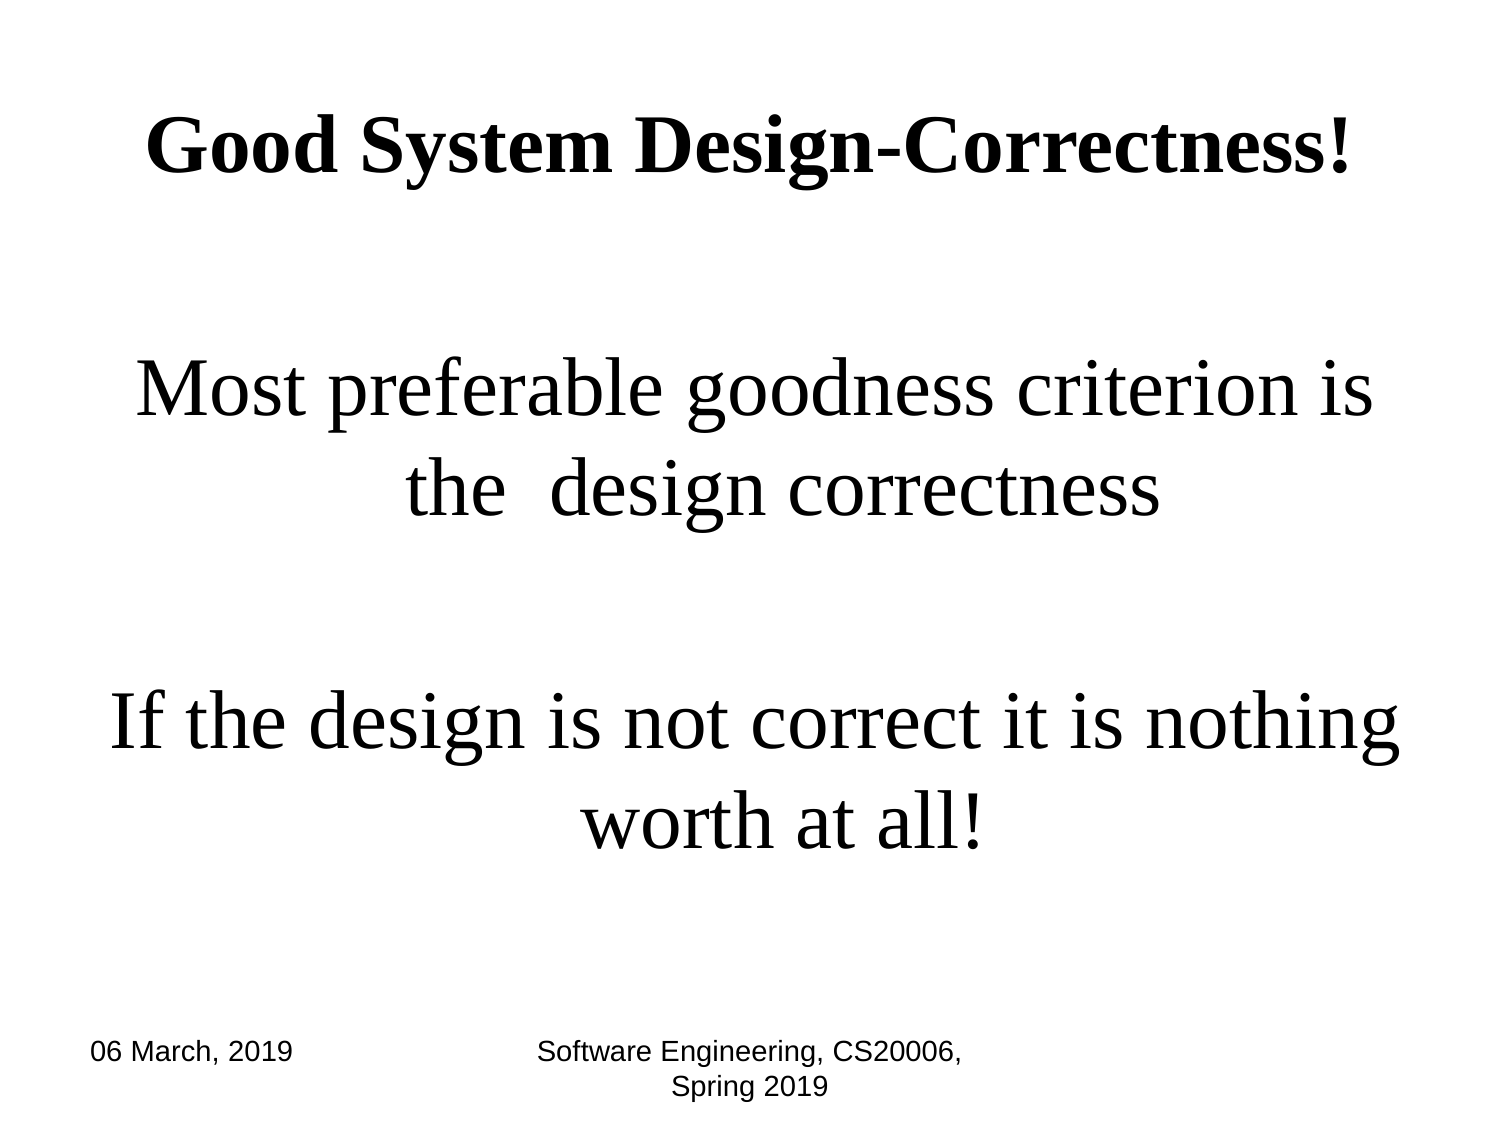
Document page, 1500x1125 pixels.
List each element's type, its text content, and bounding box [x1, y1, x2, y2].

title Good System Design-Correctness! [75, 45, 1425, 233]
footer Software Engineering, CS20006, Spring 2019 [512, 1024, 988, 1103]
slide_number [75, 1024, 425, 1103]
list Most preferable goodness criterion is the design correctness If the design is not correct it is nothing worth at all! [75, 324, 1438, 1005]
